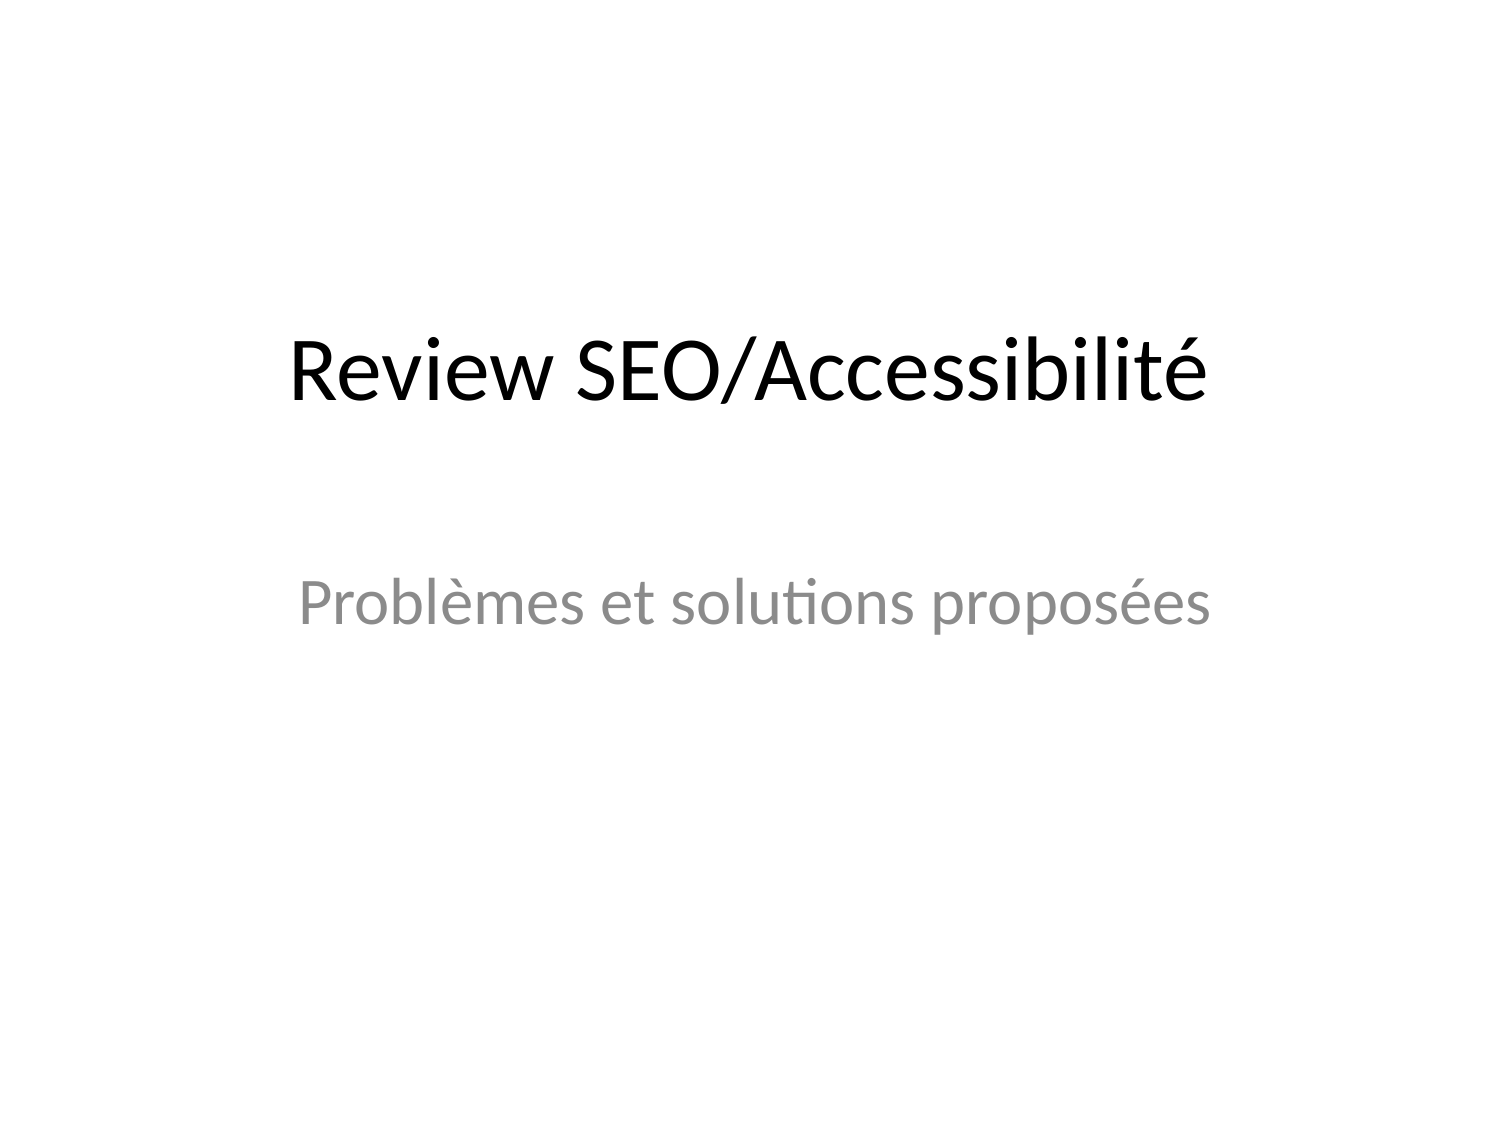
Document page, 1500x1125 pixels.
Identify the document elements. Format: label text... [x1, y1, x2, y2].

title Review SEO/Accessibilité [112, 243, 1388, 485]
subtitle Problèmes et solutions proposées [230, 550, 1281, 862]
